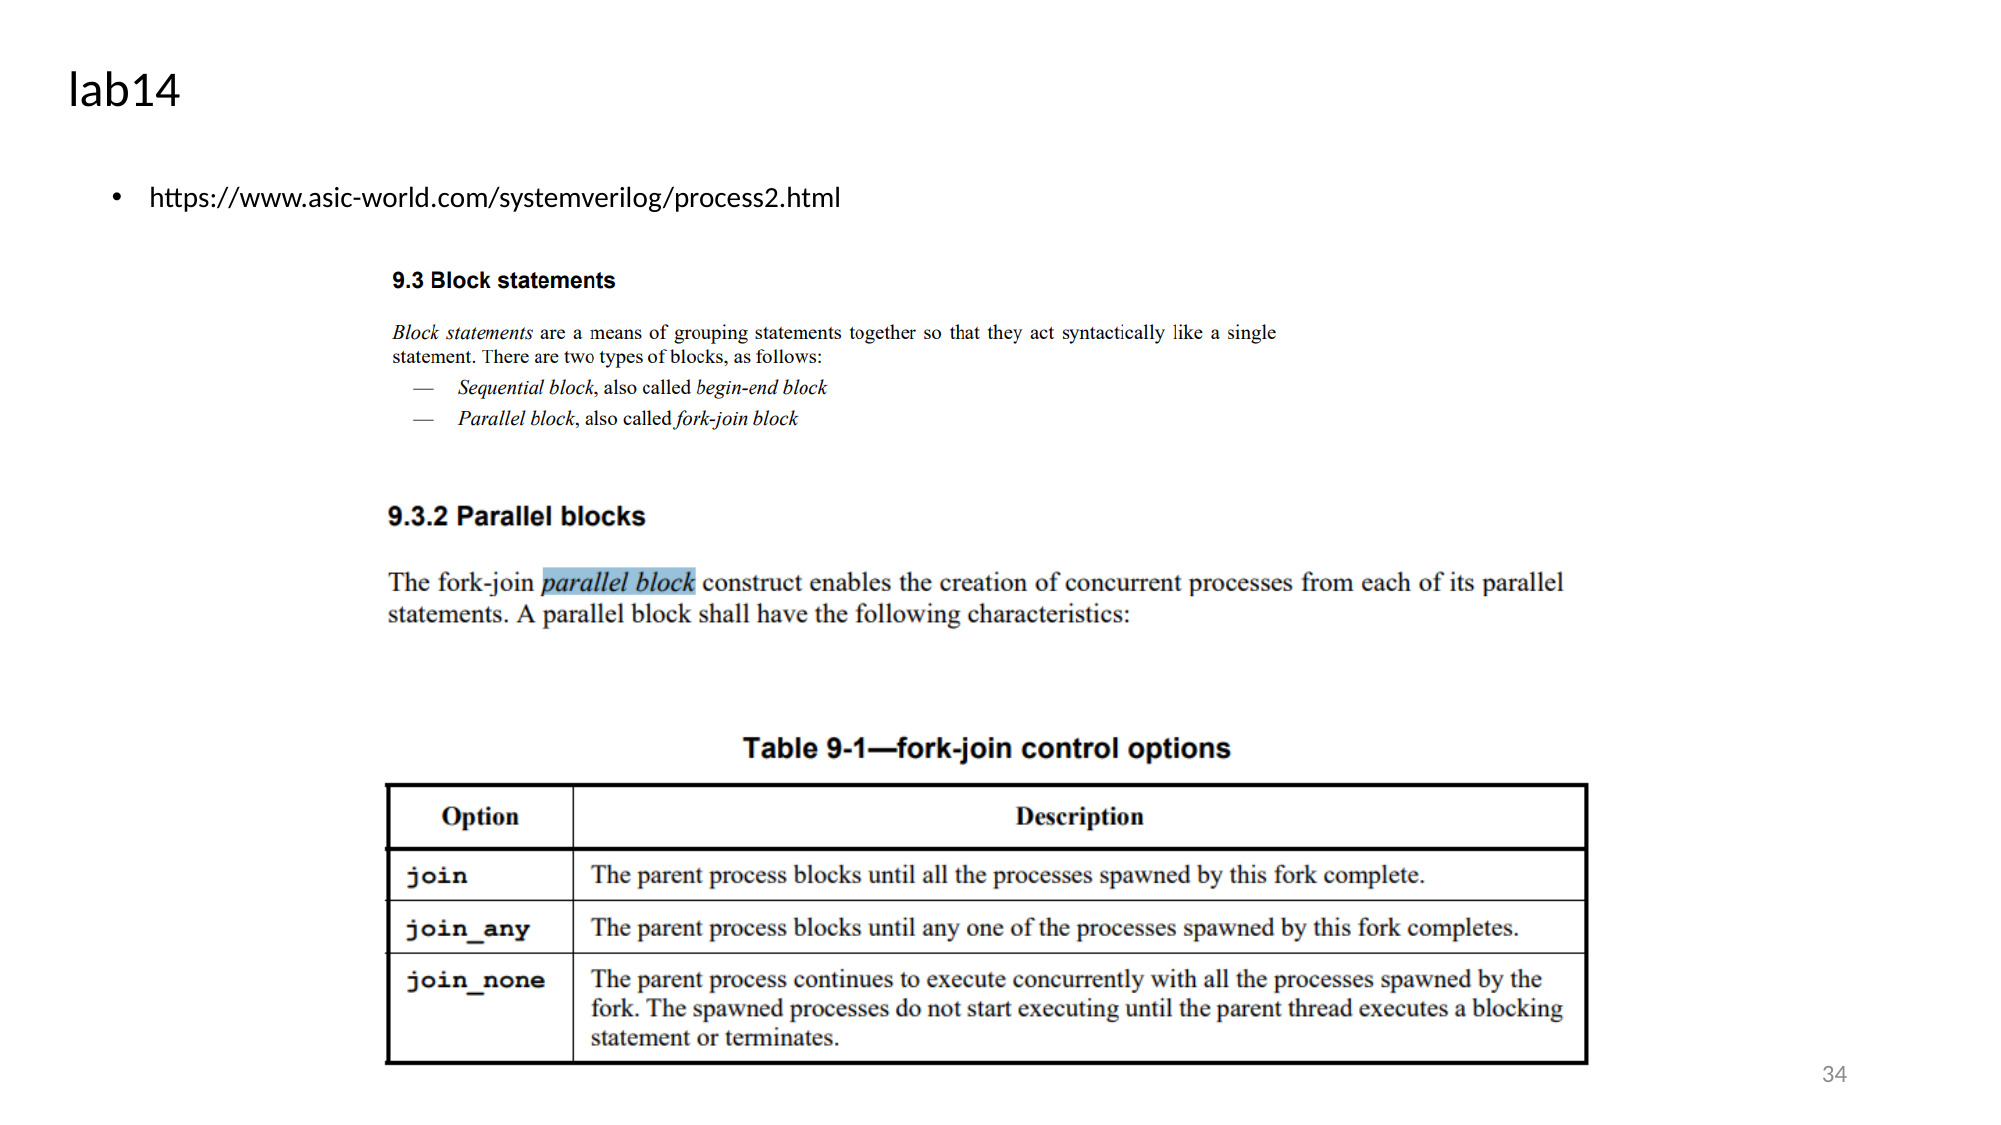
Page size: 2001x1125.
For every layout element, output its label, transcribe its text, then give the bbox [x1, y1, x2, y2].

title lab14 [53, 40, 1863, 140]
picture [381, 722, 1597, 1068]
picture [381, 498, 1570, 637]
picture [381, 266, 1281, 435]
slide_number 34 [1412, 1042, 1863, 1103]
list https://www.asic-world.com/systemverilog/process2.html [96, 174, 1863, 602]
